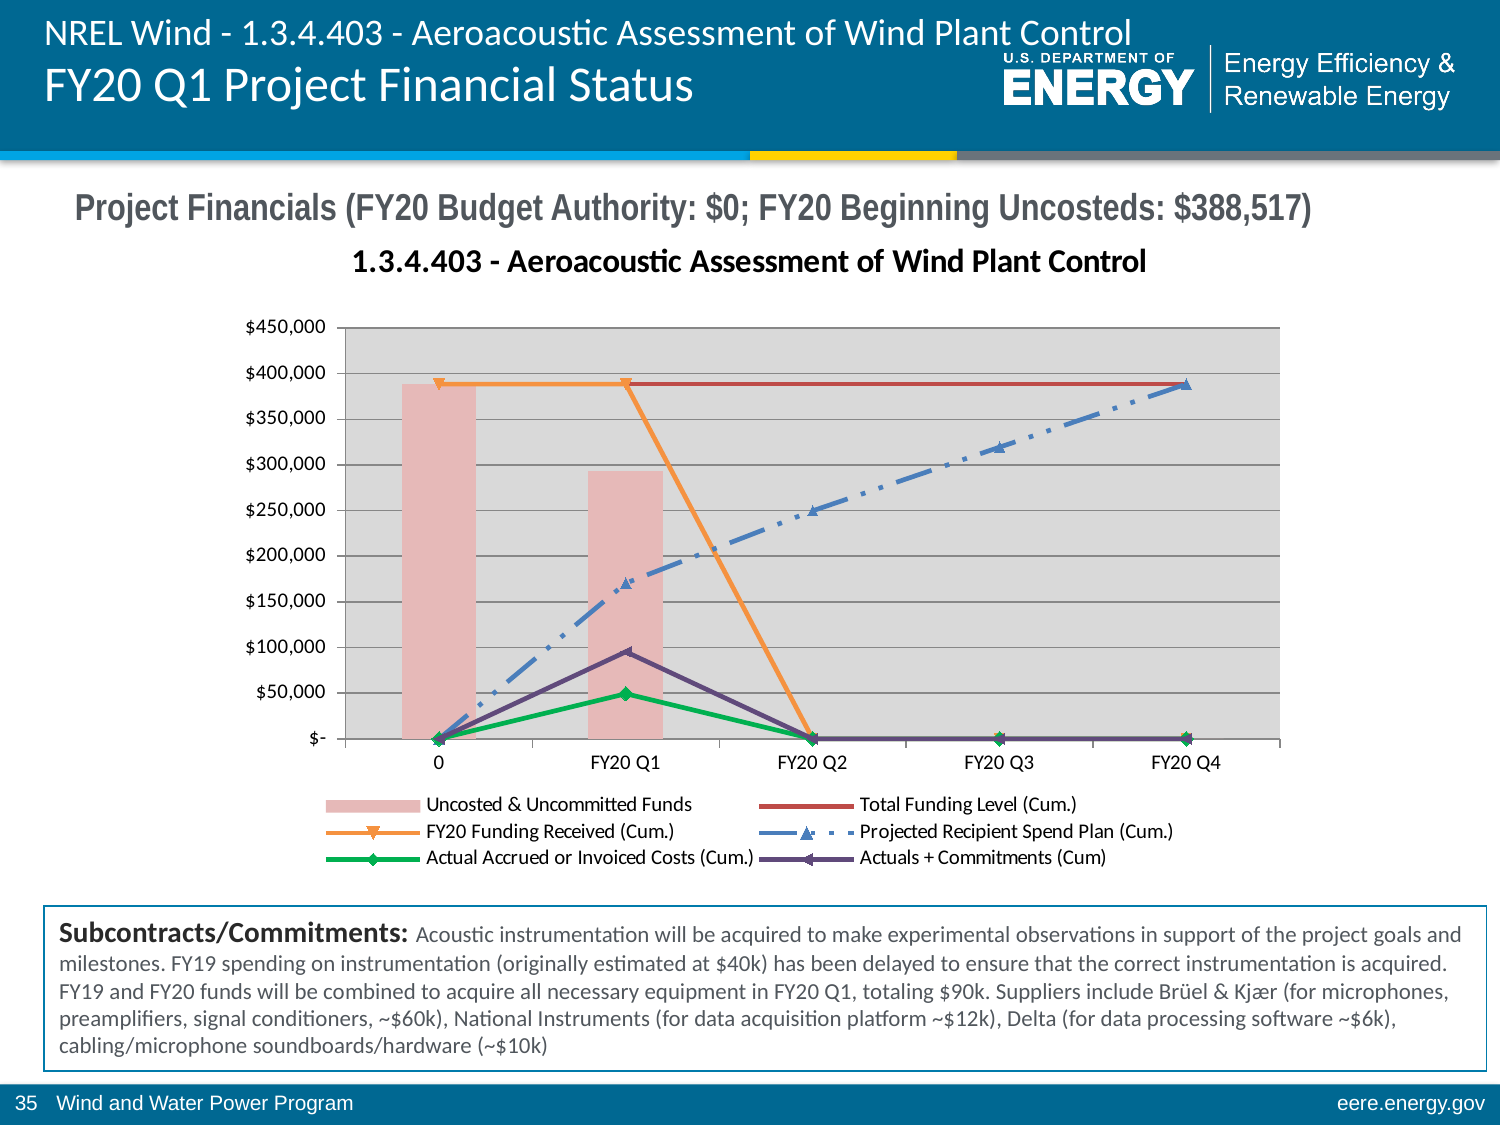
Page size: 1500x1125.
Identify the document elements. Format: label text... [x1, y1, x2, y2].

title NREL Wind - 1.3.4.403 - Aeroacoustic Assessment of Wind Plant Control FY20 Q1 Project Financial Status [28, 0, 1374, 119]
picture [1447, 64, 1453, 71]
picture [1375, 61, 1387, 69]
picture [1400, 95, 1411, 101]
text_box Project Financials (FY20 Budget Authority: $0; FY20 Beginning Uncosteds: $388,517) [59, 175, 1343, 241]
picture [1427, 92, 1435, 107]
picture [1415, 92, 1421, 104]
chart [187, 224, 1313, 901]
list Subcontracts/Commitments: Acoustic instrumentation will be acquired to make experimental observations in support of the project goals and milestones. FY19 spending on instrumentation (originally estimated at $40k) has been delayed to ensure that the correct instrumentation is acquired. FY19 and FY20 funds will be combined to acquire all necessary equipment in FY20 Q1, totaling $90k. Suppliers include Brüel & Kjær (for microphones, preamplifiers, signal conditioners, ~$60k), National Instruments (for data acquisition platform ~$12k), Delta (for data processing software ~$6k), cabling/microphone soundboards/hardware (~$10k) [43, 905, 1487, 1072]
